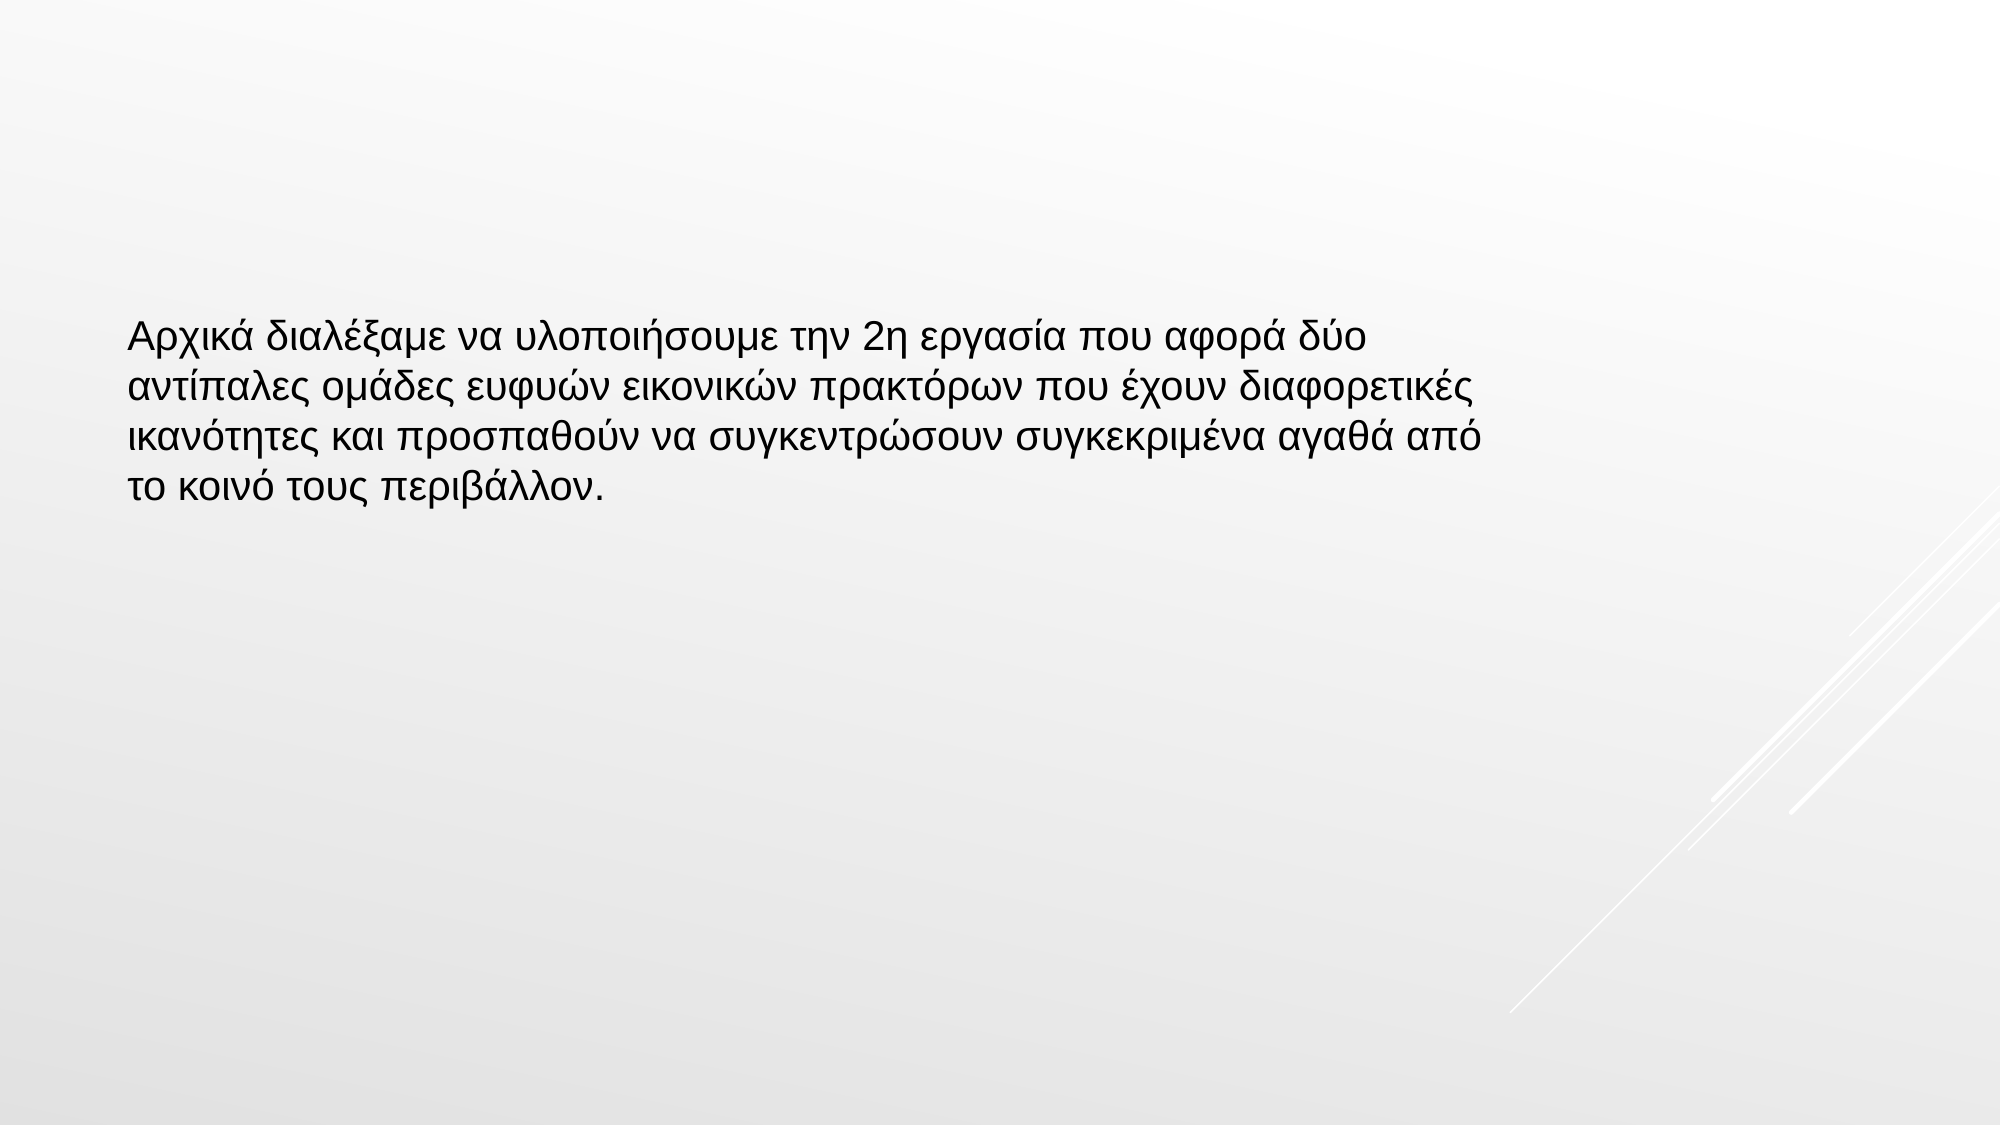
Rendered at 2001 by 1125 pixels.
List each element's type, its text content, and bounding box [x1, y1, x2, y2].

list Αρχικά διαλέξαμε να υλοποιήσουμε την 2η εργασία που αφορά δύο αντίπαλες ομάδες ευφυών εικονικών πρακτόρων που έχουν διαφορετικές ικανότητες και προσπαθούν να συγκεντρώσουν συγκεκριμένα αγαθά από το κοινό τους περιβάλλον. [112, 112, 1513, 706]
